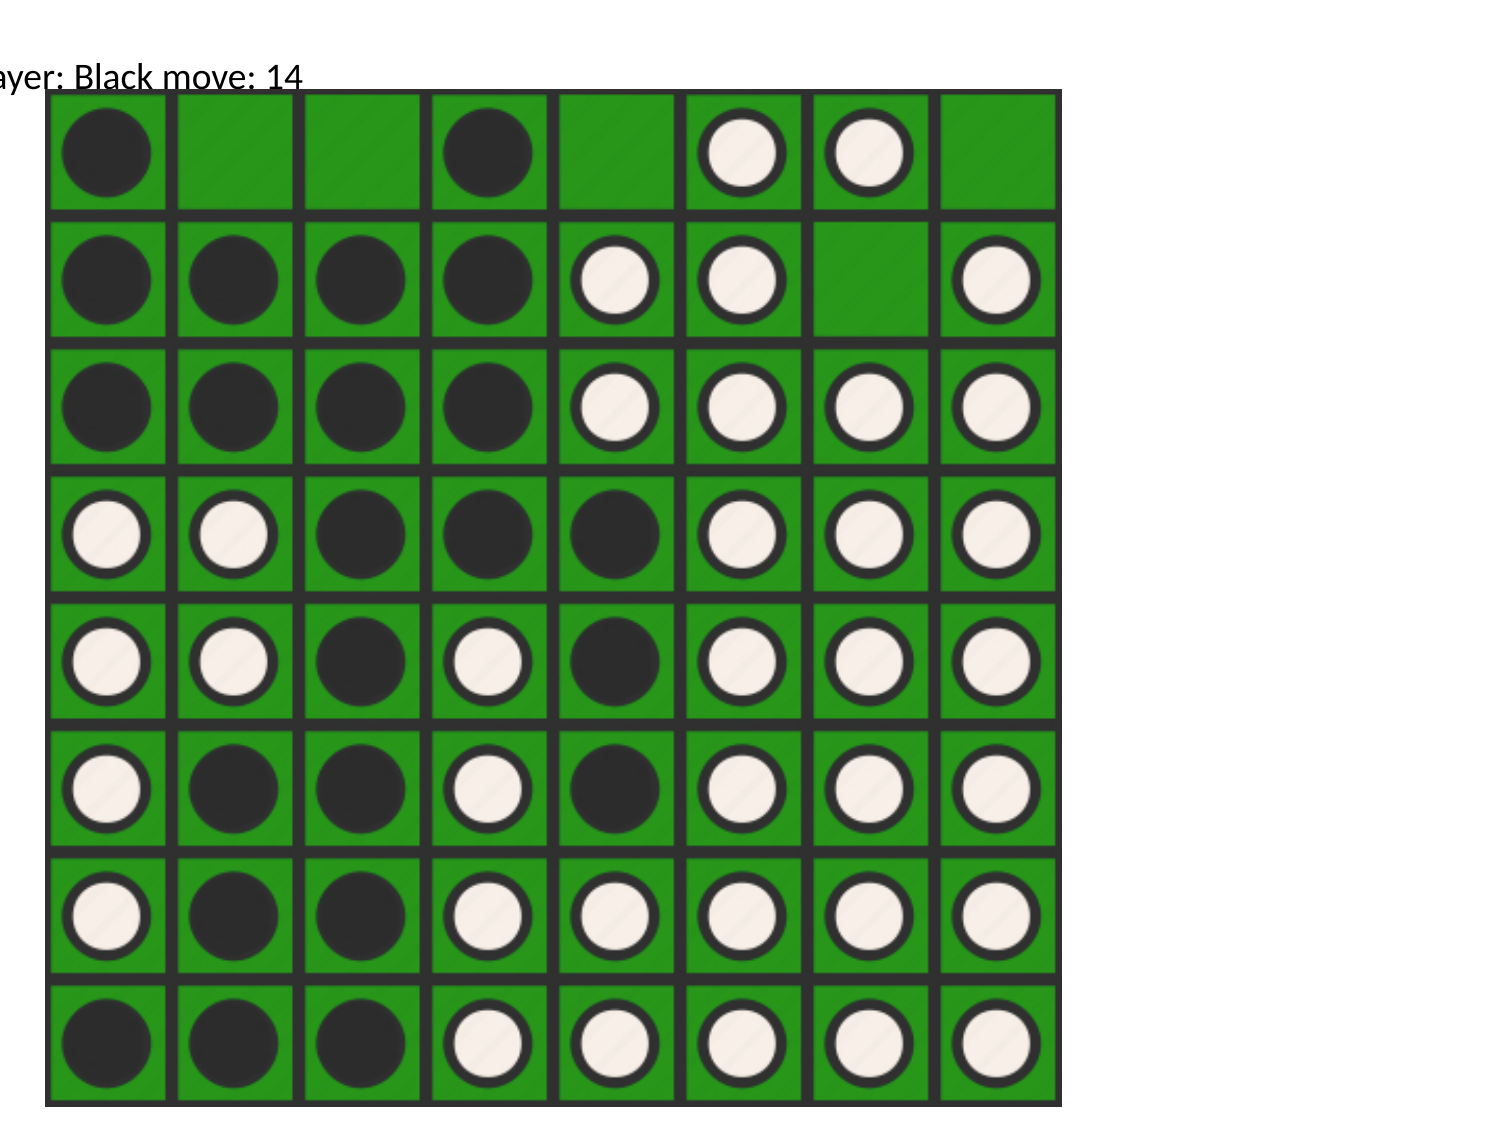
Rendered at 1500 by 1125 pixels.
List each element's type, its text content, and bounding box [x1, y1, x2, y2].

text_box turn: 57 player: Black move: 14 [0, 44, 319, 105]
picture [44, 89, 1062, 1107]
